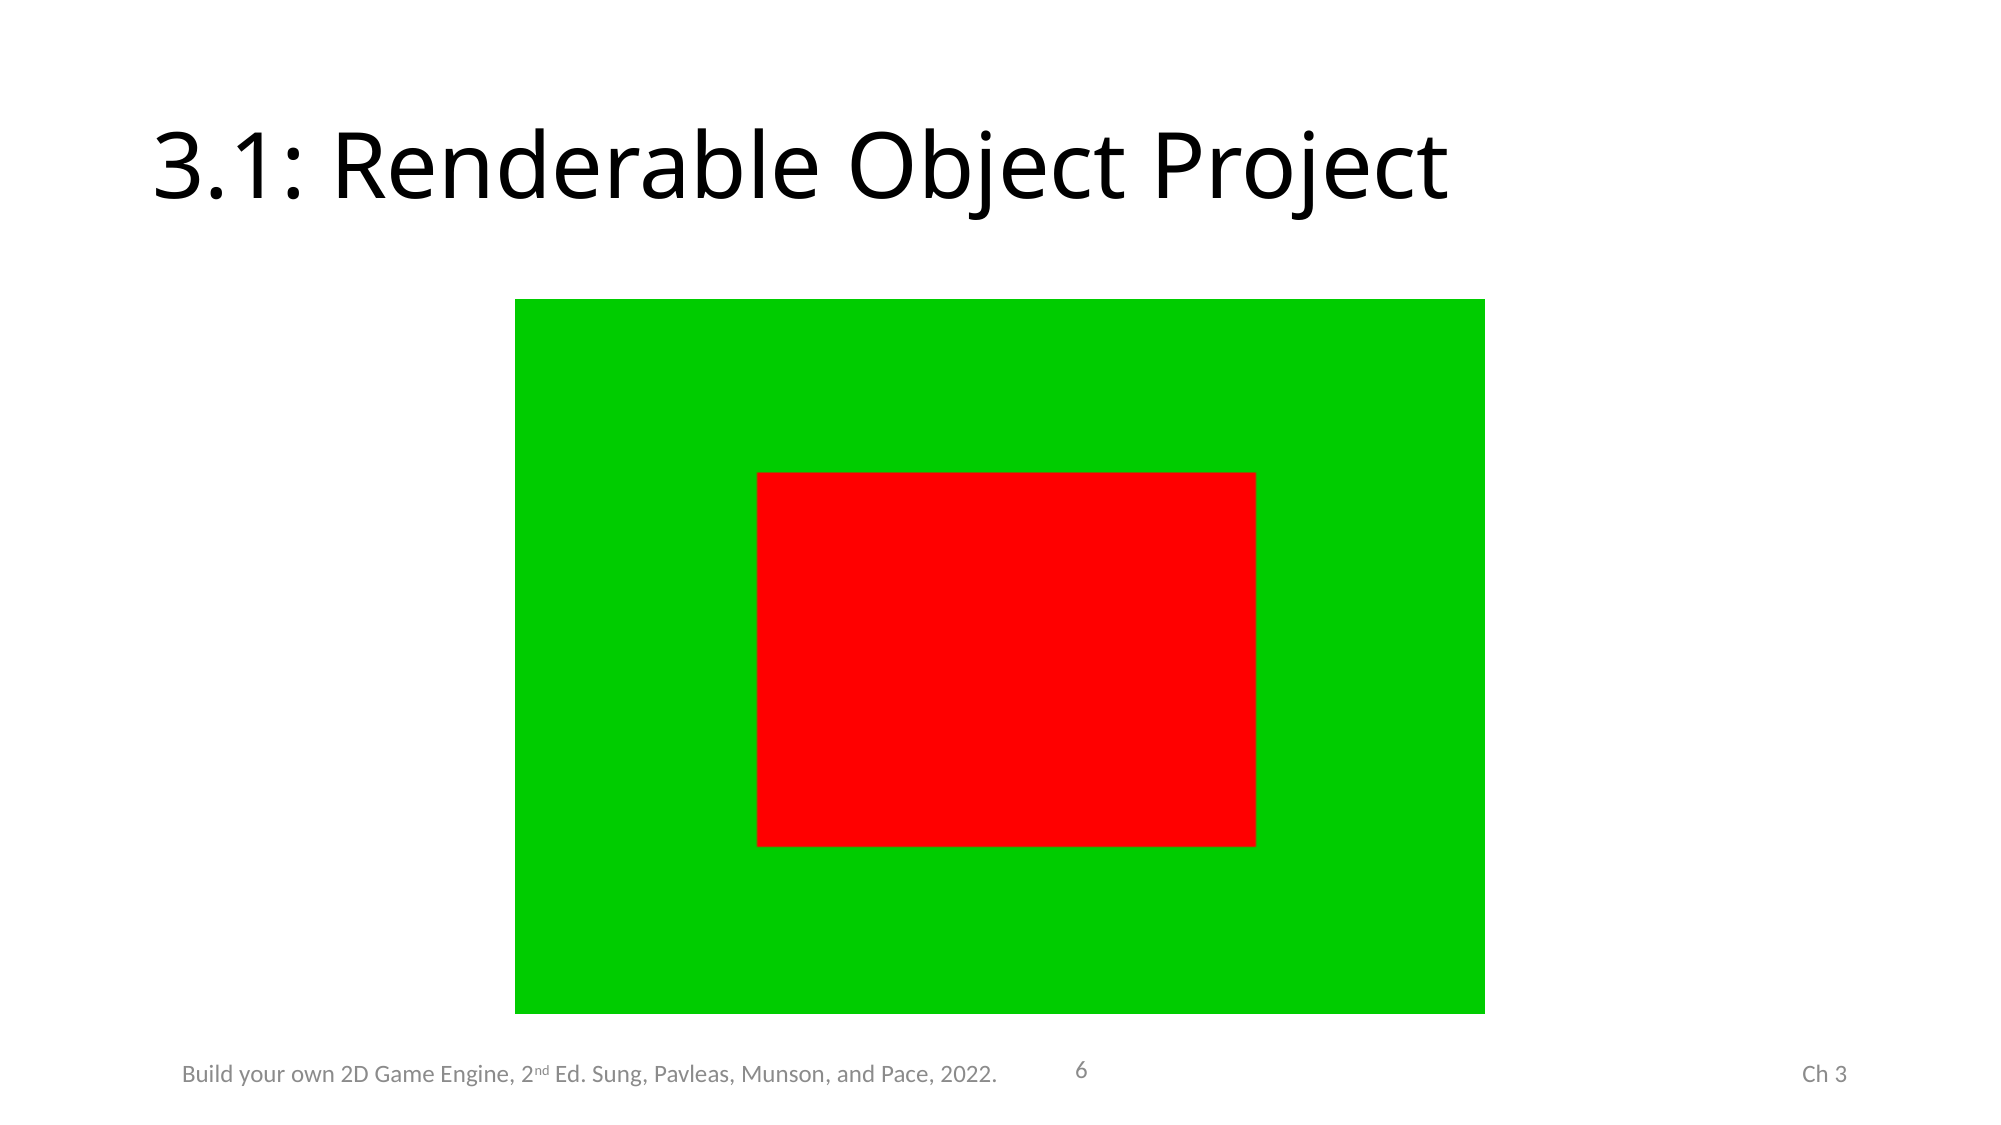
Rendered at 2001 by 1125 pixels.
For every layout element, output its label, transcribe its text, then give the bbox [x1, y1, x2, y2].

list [515, 299, 1485, 1014]
title 3.1: Renderable Object Project [137, 59, 1863, 278]
